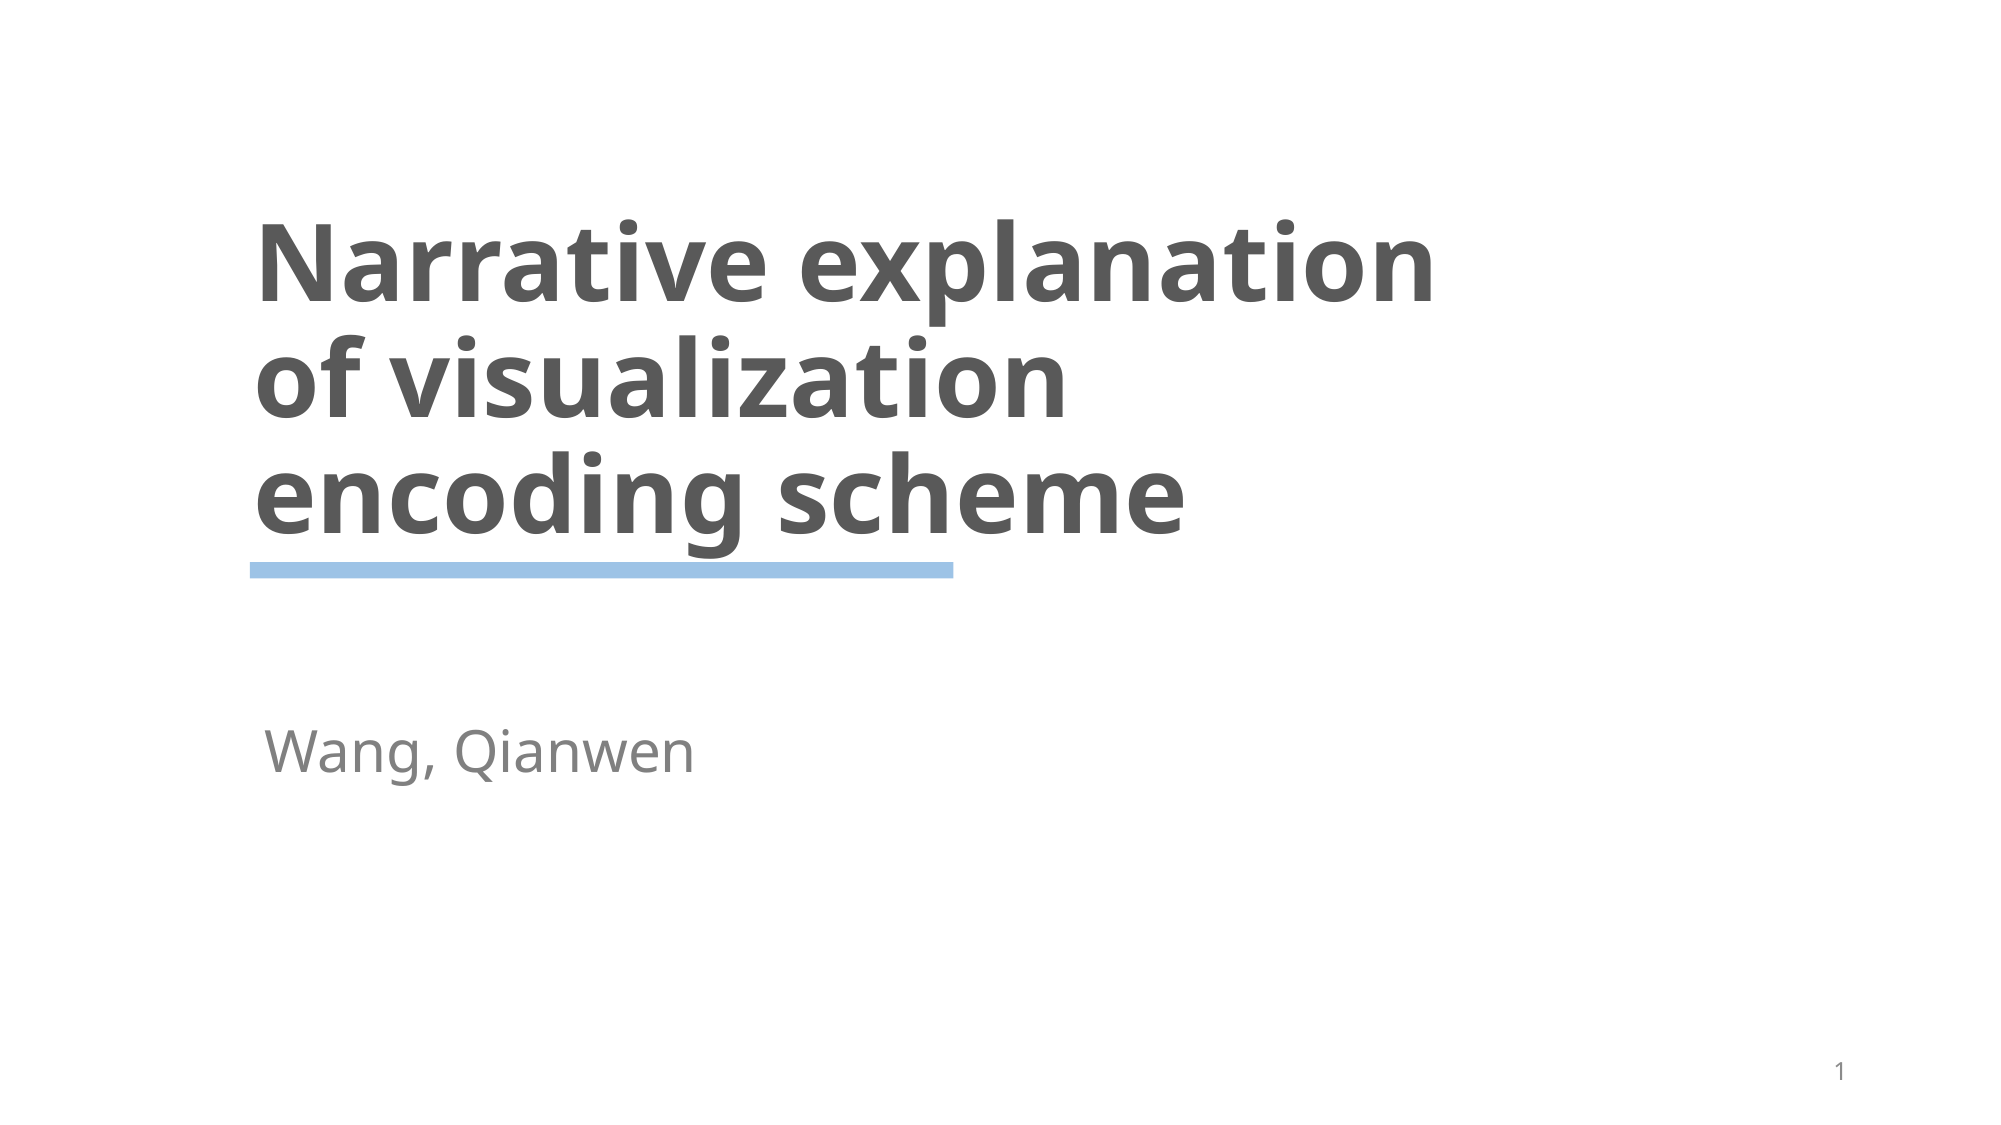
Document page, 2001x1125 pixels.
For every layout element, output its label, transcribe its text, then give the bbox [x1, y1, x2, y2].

text_box [249, 561, 954, 579]
subtitle Wang, Qianwen [249, 714, 1750, 924]
title Narrative explanation of visualization encoding scheme [238, 141, 1501, 565]
slide_number 1 [1412, 1042, 1863, 1103]
